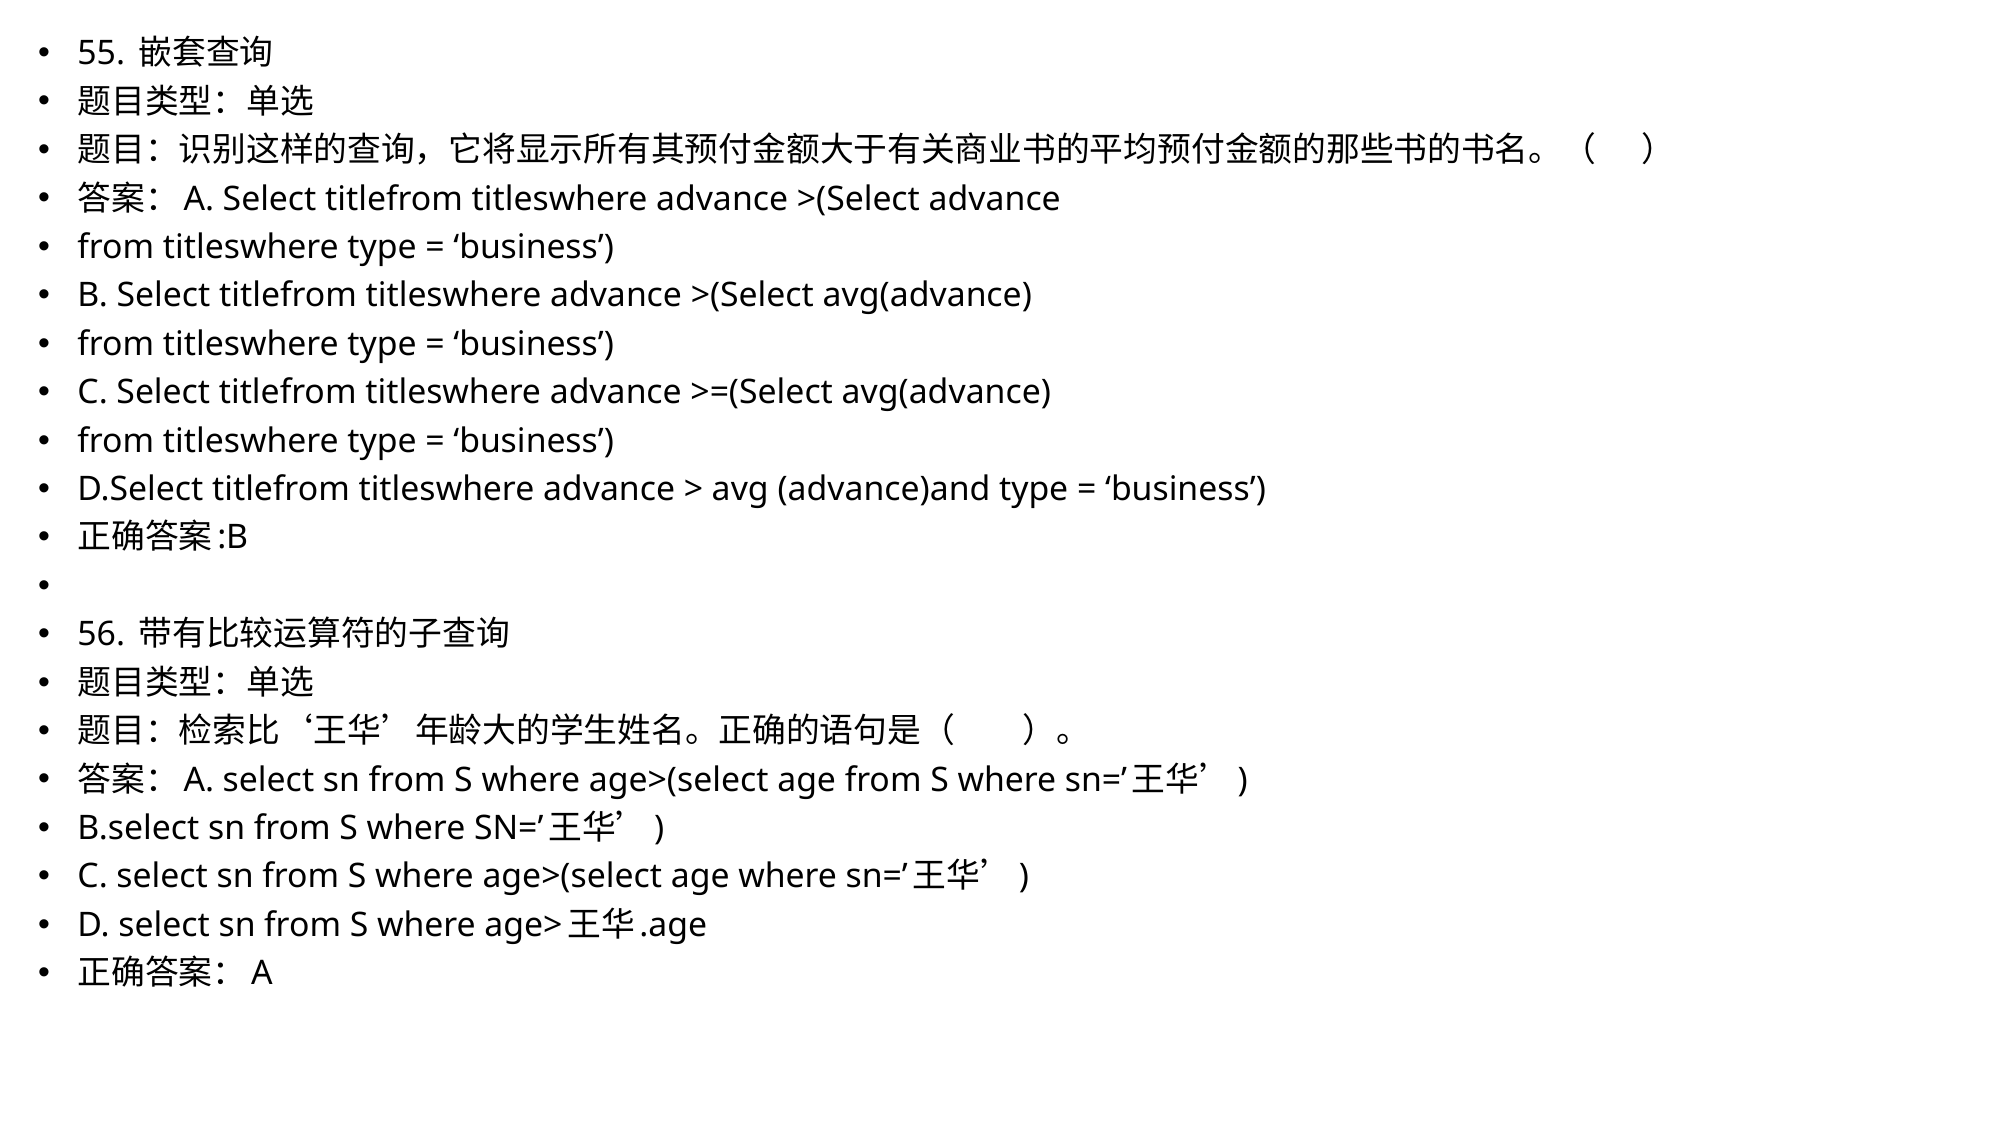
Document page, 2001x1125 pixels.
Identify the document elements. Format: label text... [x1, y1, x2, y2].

list 55. 嵌套查询 题目类型：单选 题目：识别这样的查询，它将显示所有其预付金额大于有关商业书的平均预付金额的那些书的书名。（ ） 答案：A. Select titlefrom titleswhere advance >(Select advance from titleswhere type = ‘business’) B. Select titlefrom titleswhere advance >(Select avg(advance) from titleswhere type = ‘business’) C. Select titlefrom titleswhere advance >=(Select avg(advance) from titleswhere type = ‘business’) D.Select titlefrom titleswhere advance > avg (advance)and type = ‘business’) 正确答案:B 56. 带有比较运算符的子查询 题目类型：单选 题目：检索比‘王华’年龄大的学生姓名。正确的语句是（ ）。 答案：A. select sn from S where age>(select age from S where sn=’王华’) B.select sn from S where SN=’王华’) C. select sn from S where age>(select age where sn=’王华’) D. select sn from S where age>王华.age 正确答案：A [23, 28, 2000, 1014]
